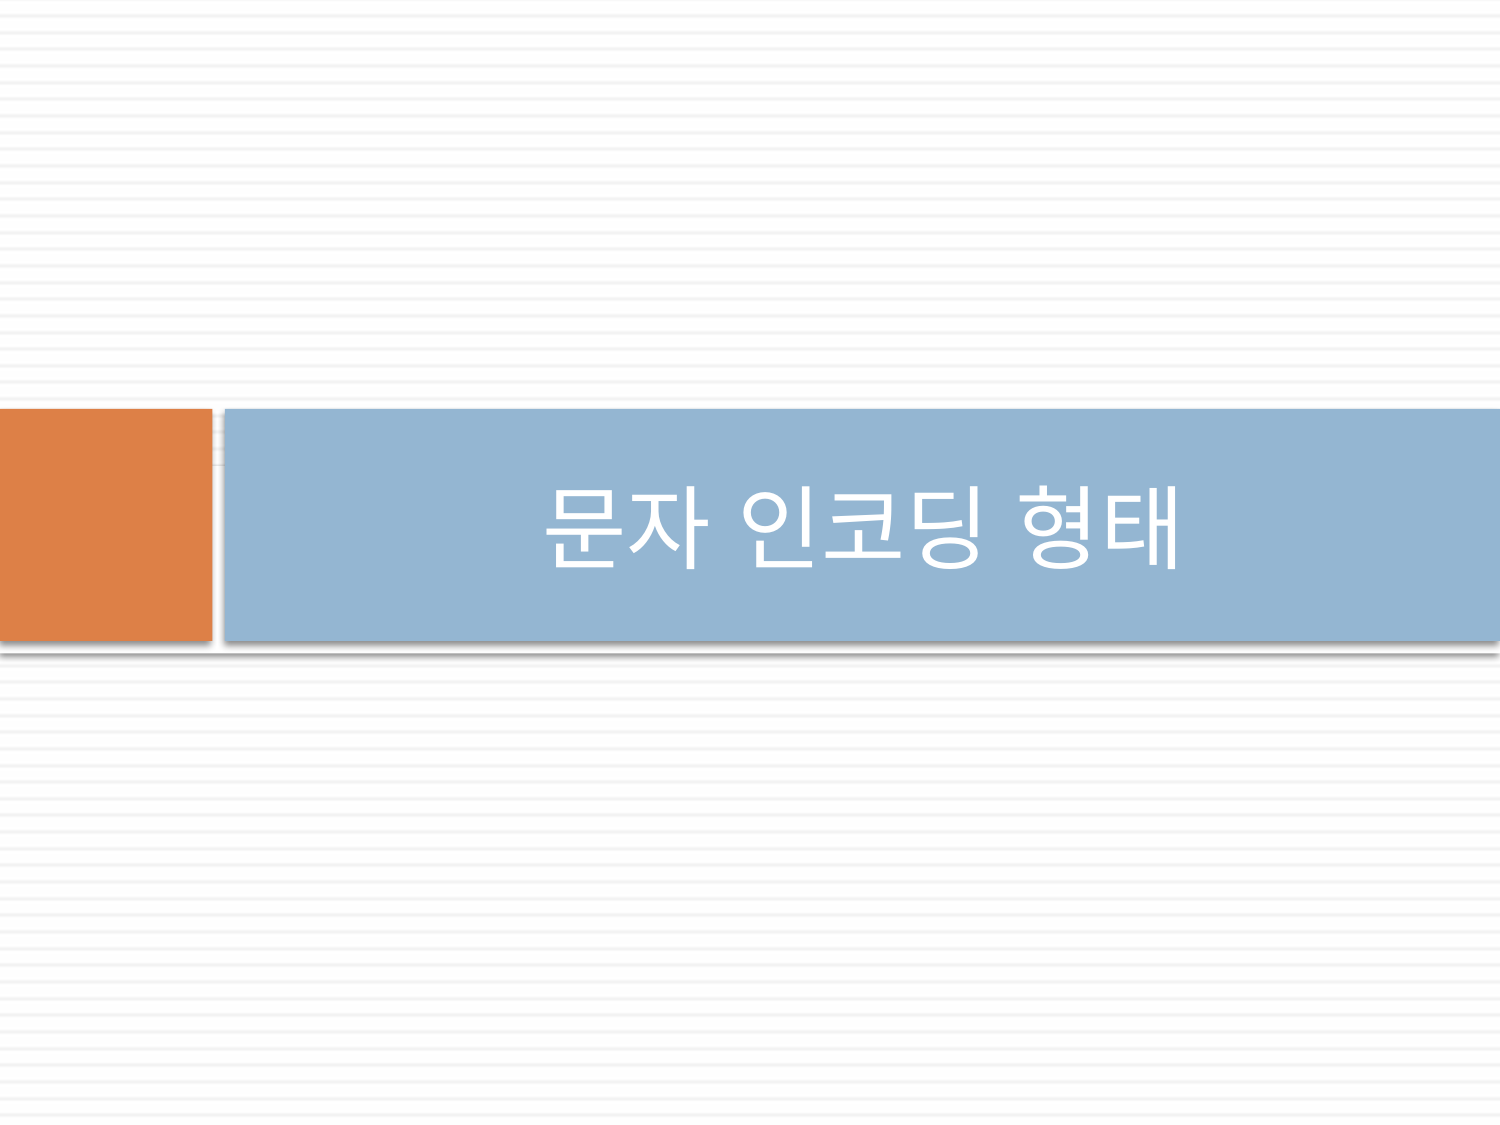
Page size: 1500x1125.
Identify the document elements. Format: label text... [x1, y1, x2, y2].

title 문자 인코딩 형태 [238, 444, 1489, 607]
